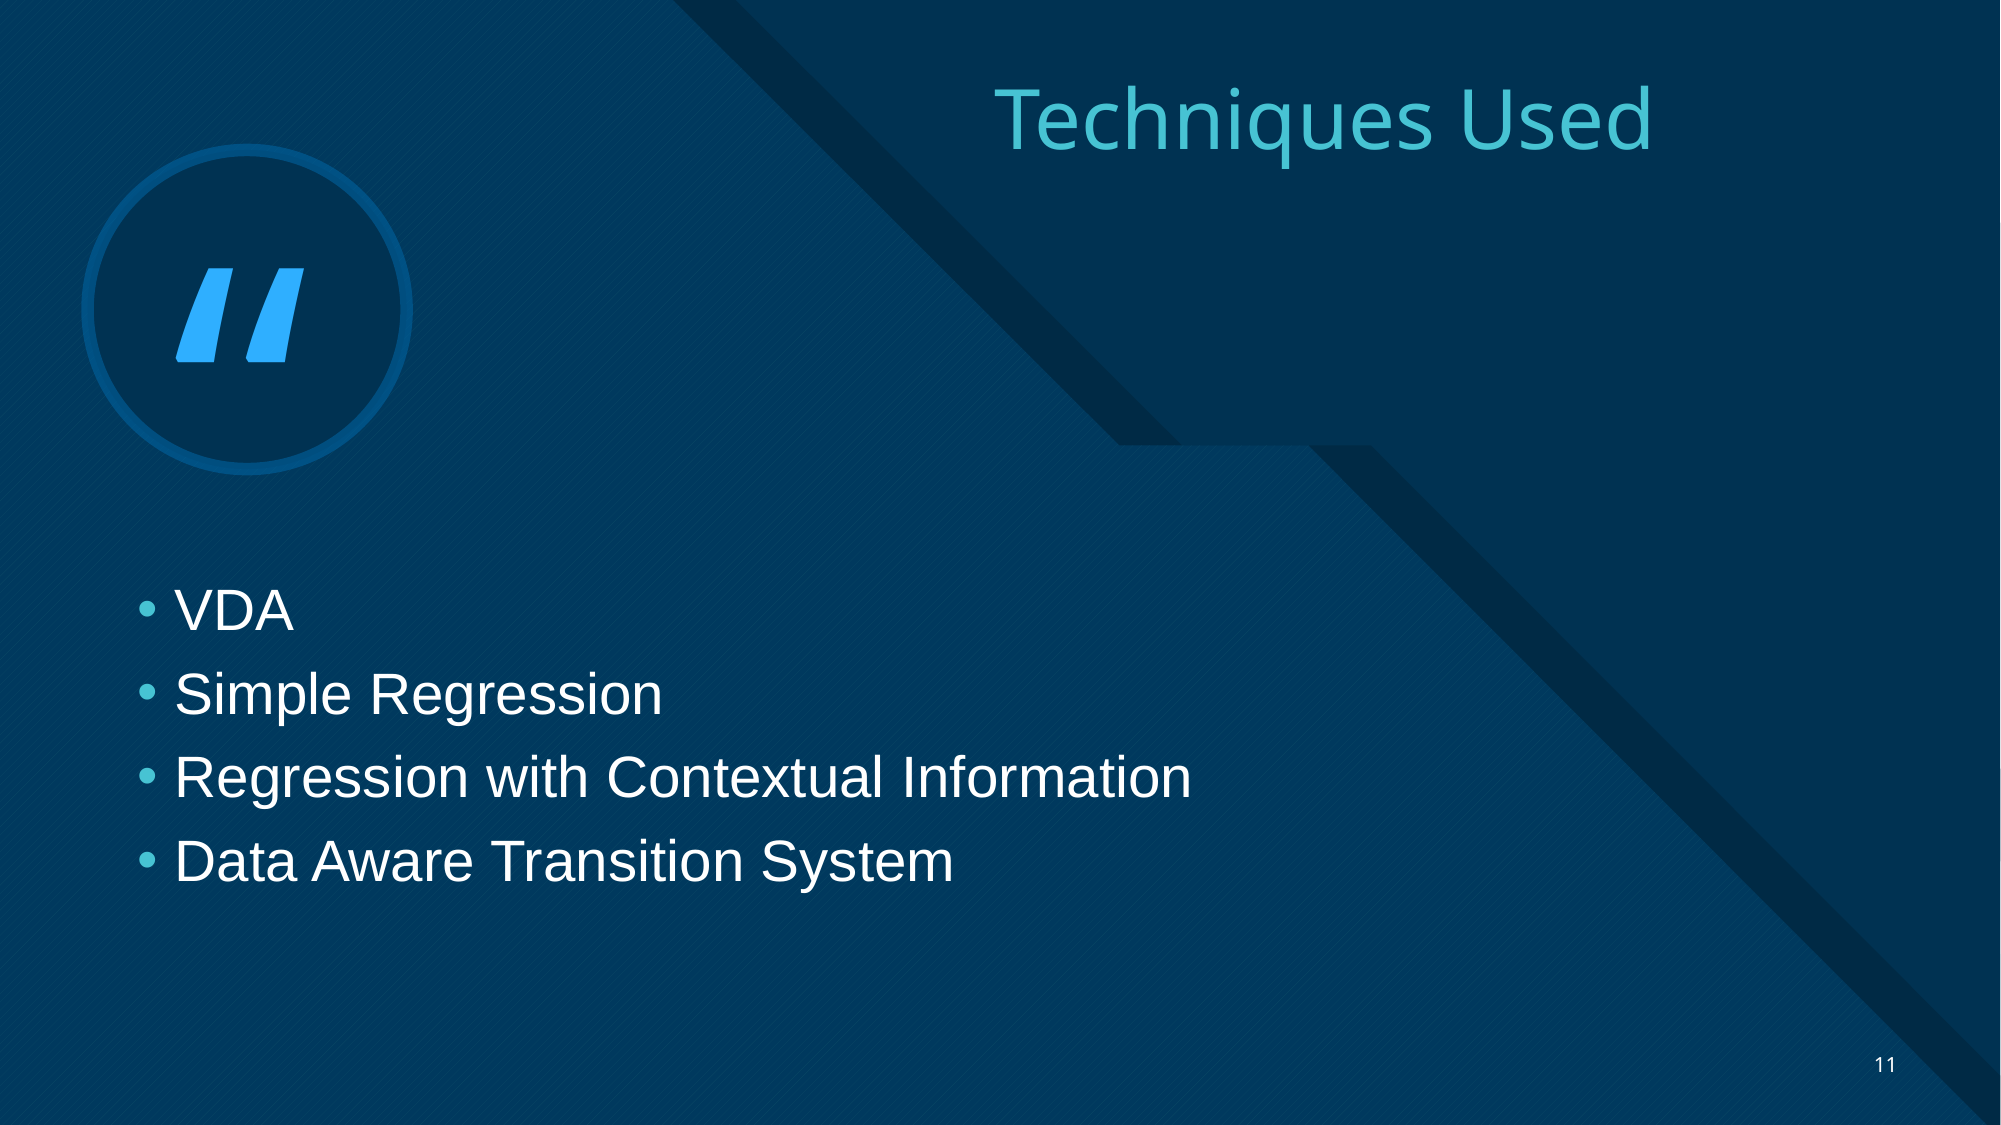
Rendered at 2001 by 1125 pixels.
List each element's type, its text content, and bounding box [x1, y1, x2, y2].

text_box VDA Simple Regression Regression with Contextual Information Data Aware Transition System [122, 572, 1379, 1096]
slide_number 11 [1845, 1035, 1913, 1096]
title Techniques Used [979, 59, 1846, 263]
